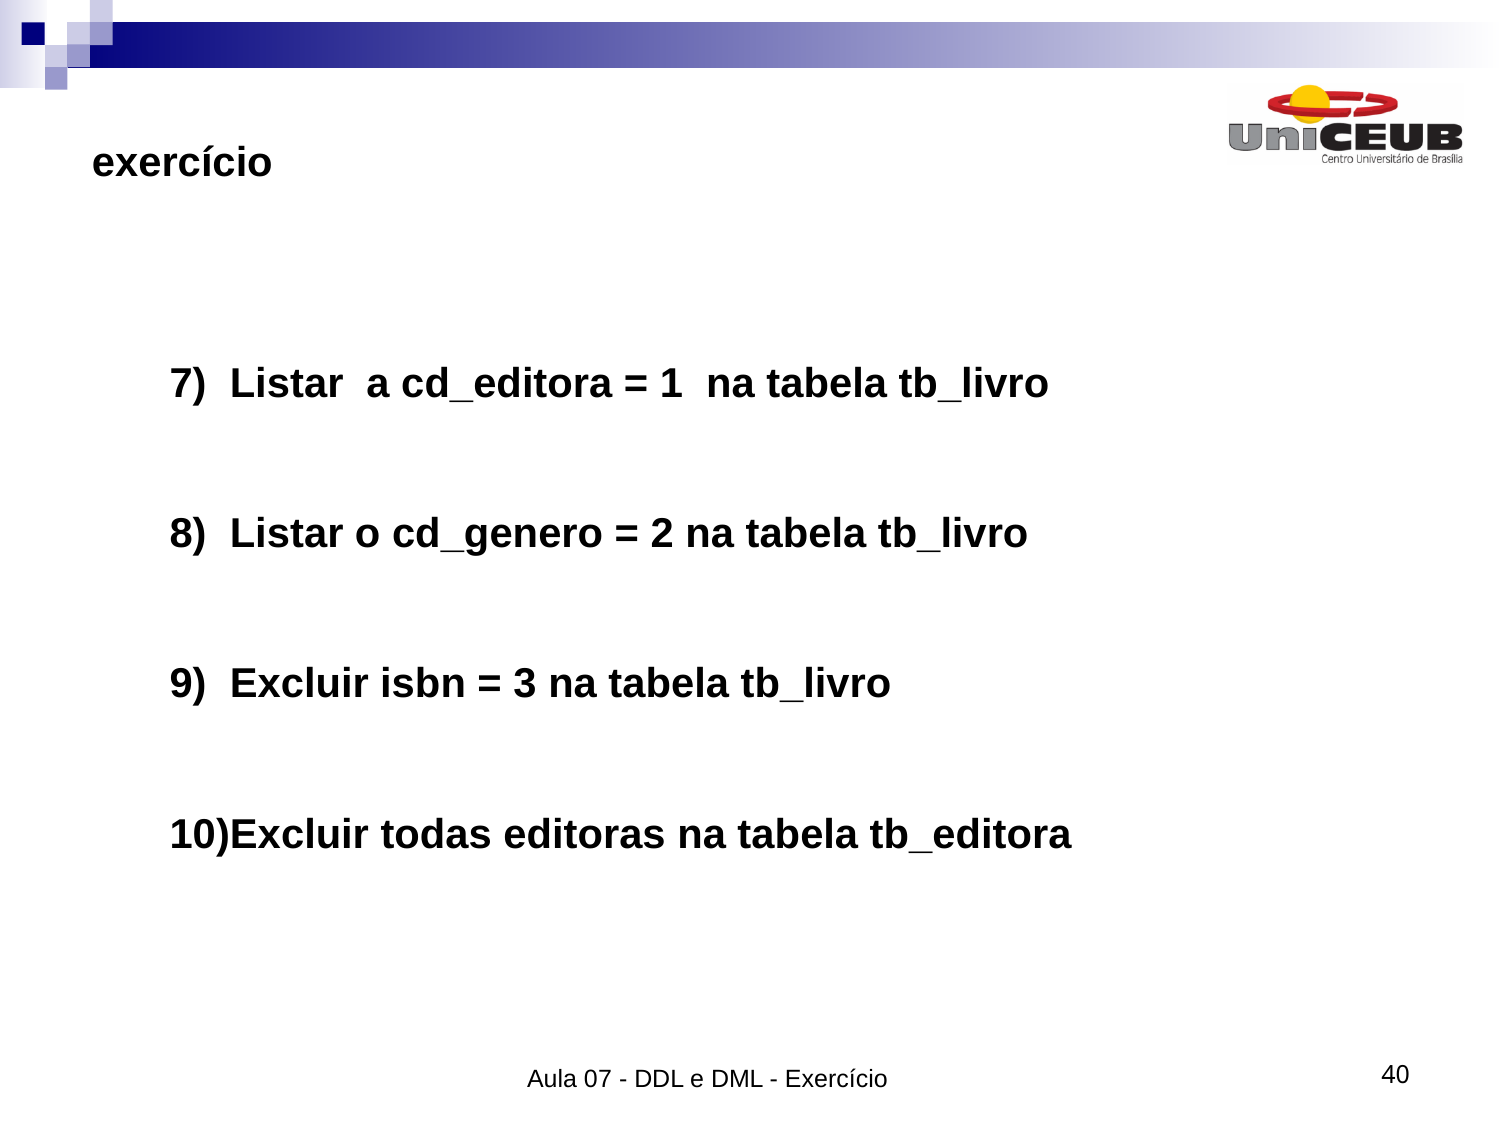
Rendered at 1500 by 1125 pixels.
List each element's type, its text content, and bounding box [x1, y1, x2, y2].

picture [1227, 83, 1464, 165]
text_box 7) Listar a cd_editora = 1 na tabela tb_livro 8) Listar o cd_genero = 2 na tabela tb_livro 9) Excluir isbn = 3 na tabela tb_livro 10)Excluir todas editoras na tabela tb_editora [154, 248, 1384, 842]
text_box 40 [1074, 1024, 1425, 1100]
footer Aula 07 - DDL e DML - Exercício [470, 1025, 946, 1100]
text_box exercício [76, 127, 1145, 194]
